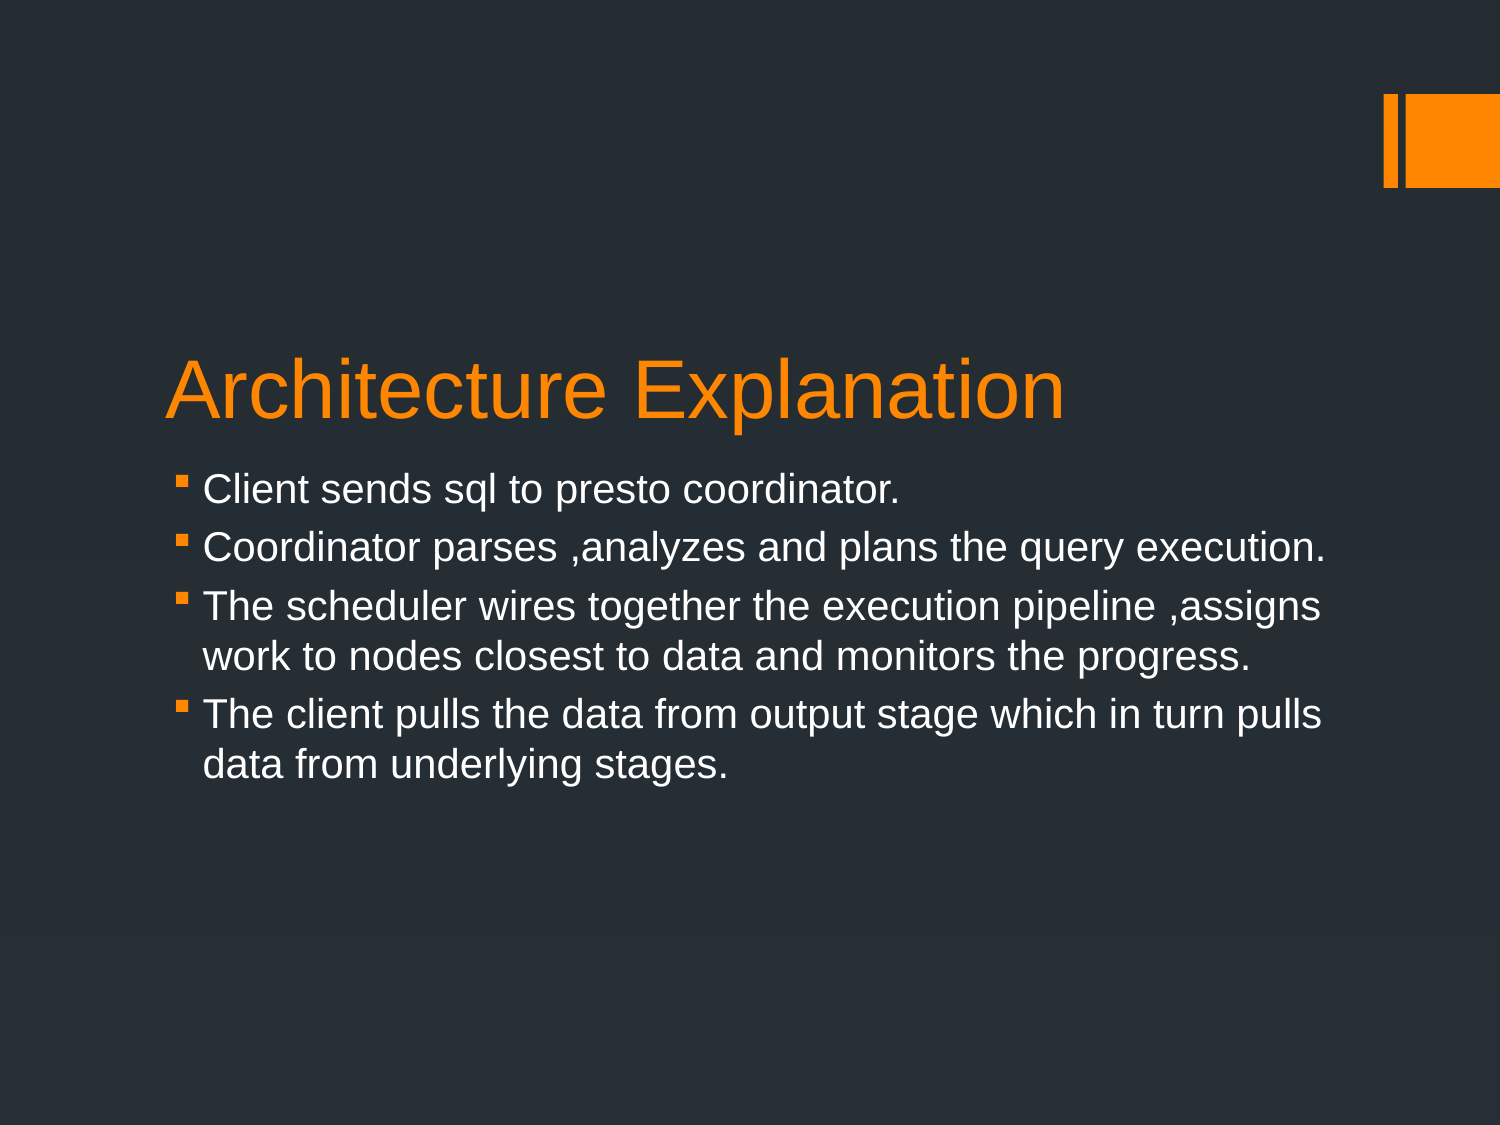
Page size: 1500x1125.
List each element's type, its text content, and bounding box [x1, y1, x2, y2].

list Client sends sql to presto coordinator. Coordinator parses ,analyzes and plans the query execution. The scheduler wires together the execution pipeline ,assigns work to nodes closest to data and monitors the progress. The client pulls the data from output stage which in turn pulls data from underlying stages. [150, 454, 1350, 1035]
title Architecture Explanation [150, 253, 1350, 443]
